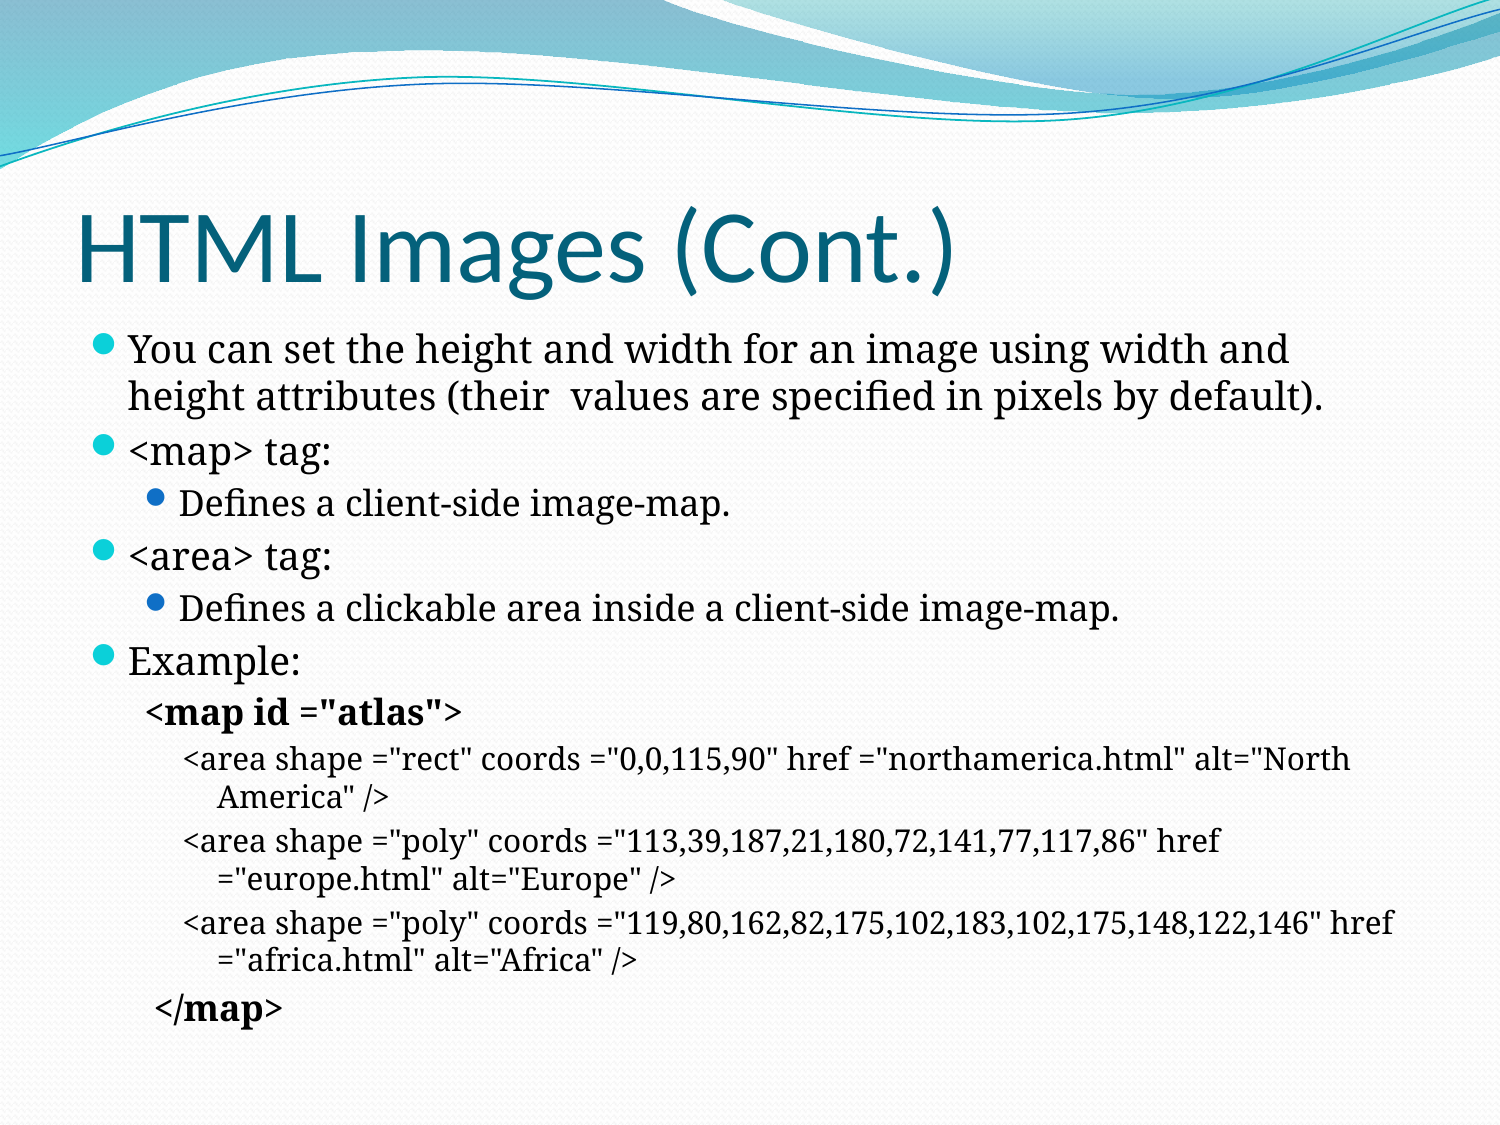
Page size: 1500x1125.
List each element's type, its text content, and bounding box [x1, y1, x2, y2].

title HTML Images (Cont.) [75, 115, 1425, 303]
list You can set the height and width for an image using width and height attributes (their values are specified in pixels by default). <map> tag: Defines a client-side image-map. <area> tag: Defines a clickable area inside a client-side image-map. Example: <map id ="atlas"> <area shape ="rect" coords ="0,0,115,90" href ="northamerica.html" alt="North America" /> <area shape ="poly" coords ="113,39,187,21,180,72,141,77,117,86" href ="europe.html" alt="Europe" /> <area shape ="poly" coords ="119,80,162,82,175,102,183,102,175,148,122,146" href ="africa.html" alt="Africa" /> </map> [75, 317, 1425, 1038]
